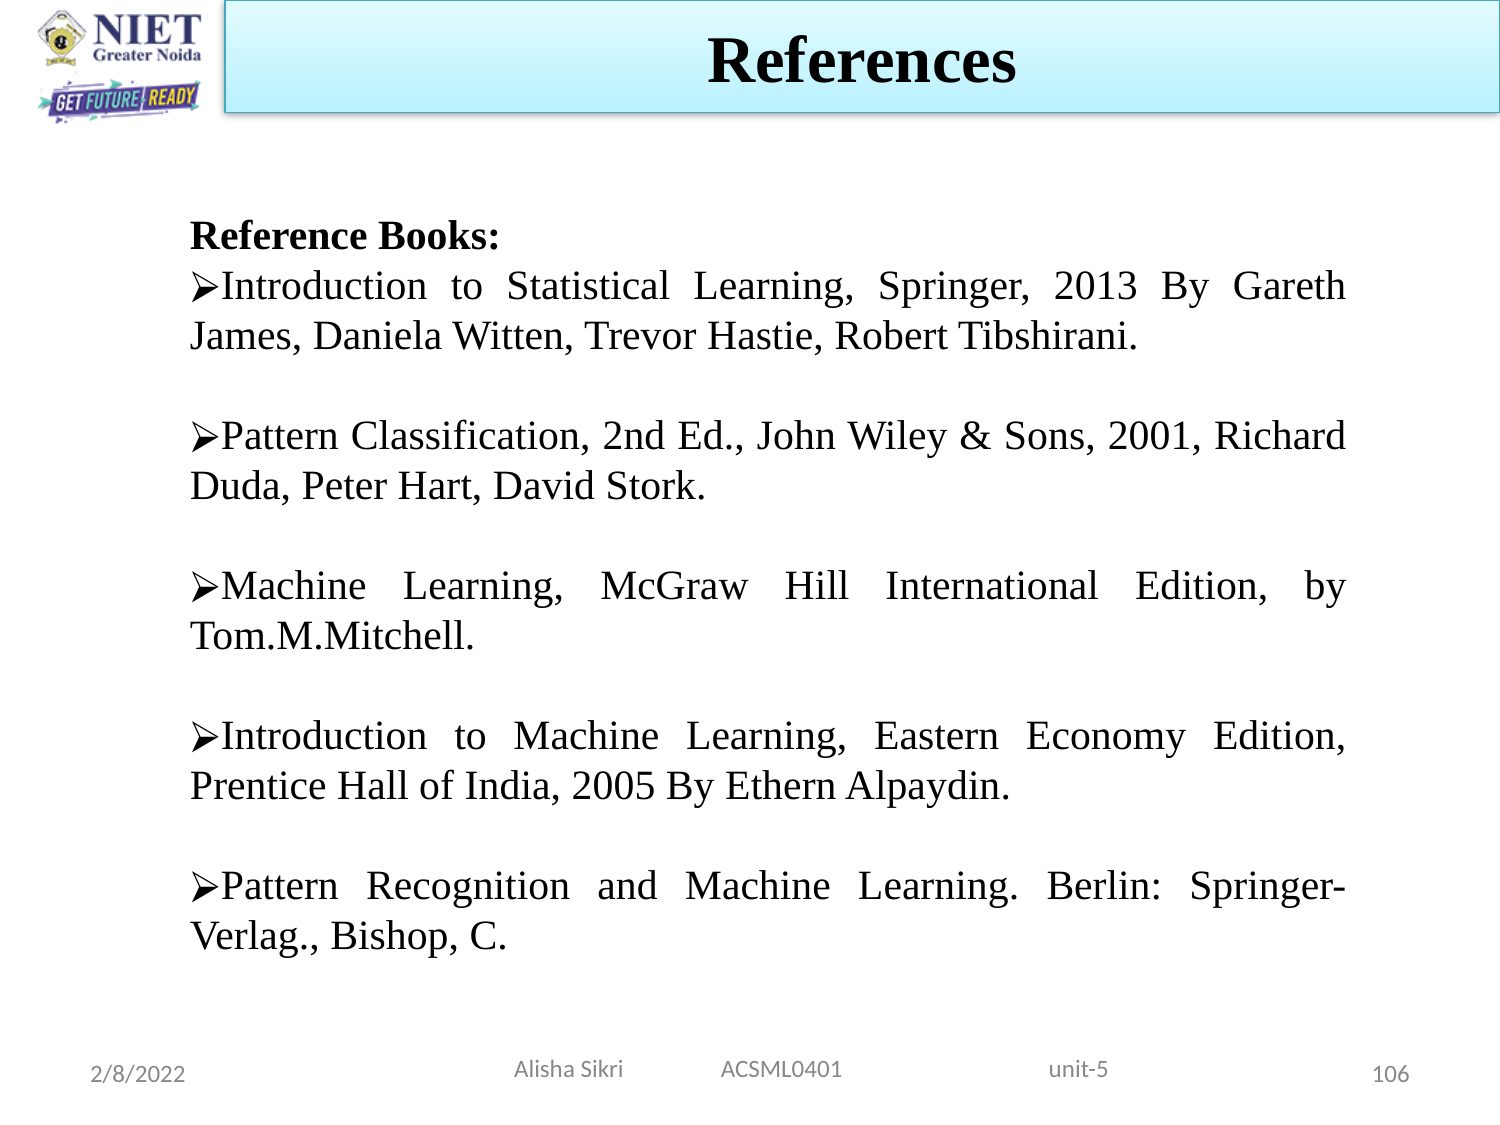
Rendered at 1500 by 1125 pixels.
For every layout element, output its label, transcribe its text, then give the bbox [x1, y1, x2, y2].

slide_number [75, 1042, 425, 1103]
slide_number ‹#› [1074, 1042, 1425, 1103]
picture [0, 0, 238, 135]
text_box Reference Books: Introduction to Statistical Learning, Springer, 2013 By Gareth James, Daniela Witten, Trevor Hastie, Robert Tibshirani. Pattern Classification, 2nd Ed., John Wiley & Sons, 2001, Richard Duda, Peter Hart, David Stork. Machine Learning, McGraw Hill International Edition, by Tom.M.Mitchell. Introduction to Machine Learning, Eastern Economy Edition, Prentice Hall of India, 2005 By Ethern Alpaydin. Pattern Recognition and Machine Learning. Berlin: Springer-Verlag., Bishop, C. [174, 200, 1363, 966]
footer Alisha Sikri ACSML0401 unit-5 [412, 1037, 1213, 1098]
text_box References [238, 0, 1500, 113]
